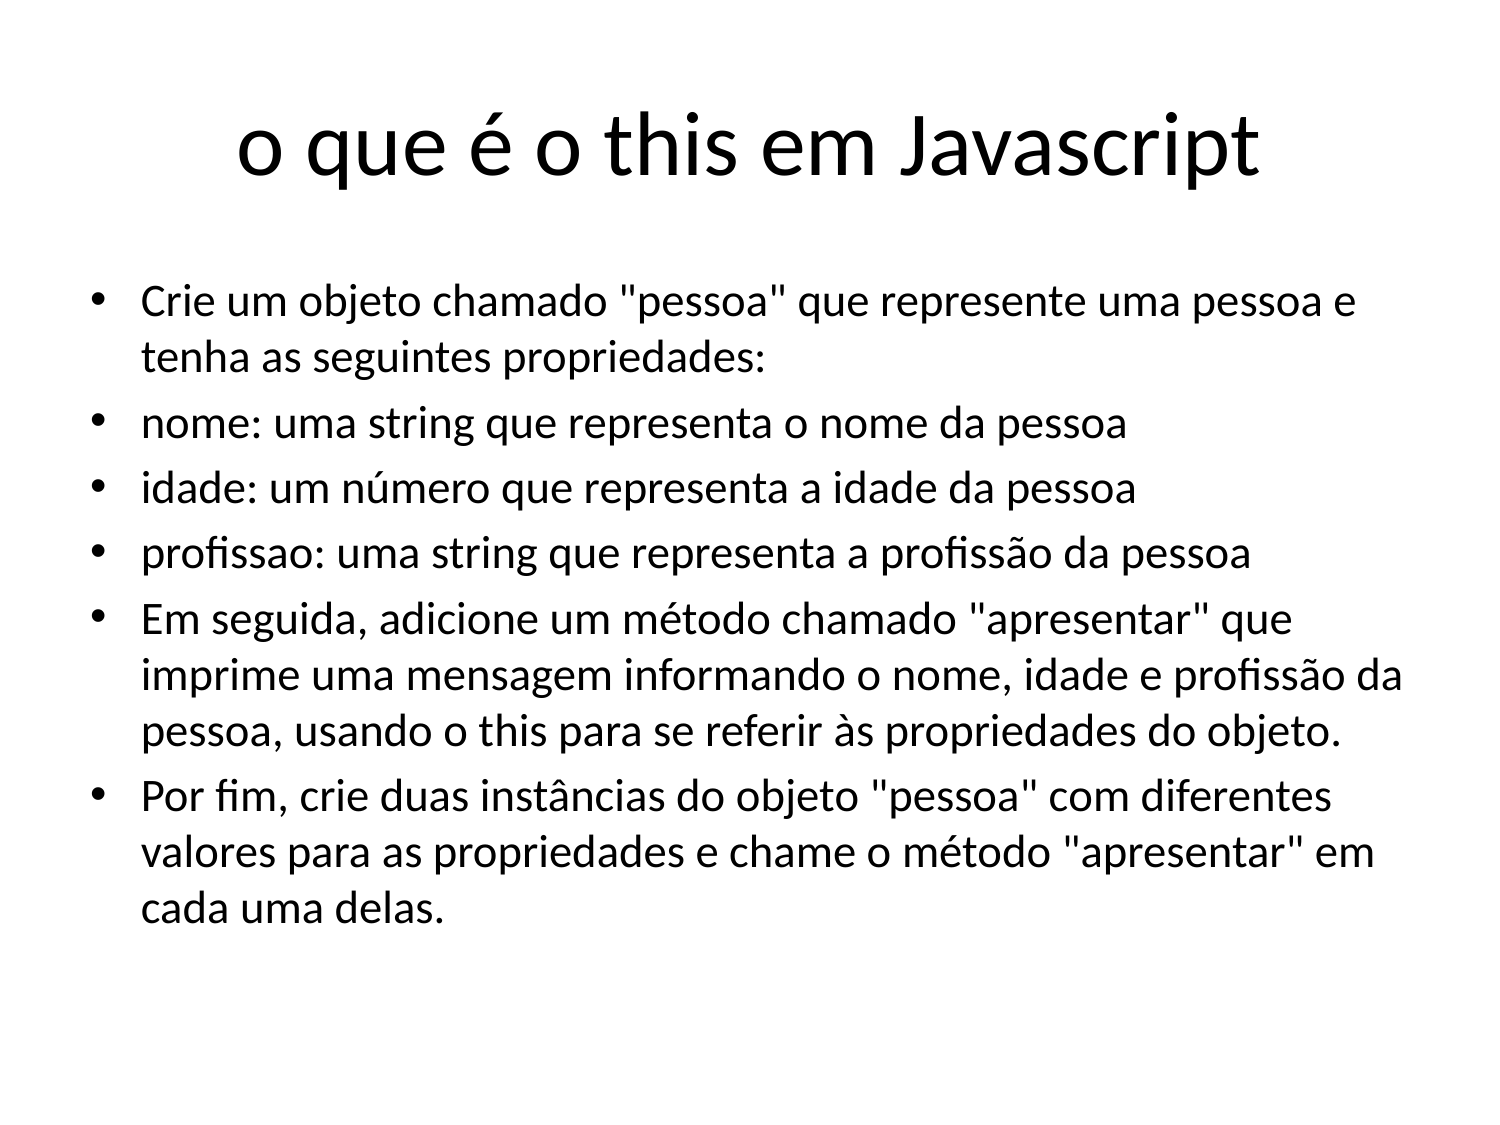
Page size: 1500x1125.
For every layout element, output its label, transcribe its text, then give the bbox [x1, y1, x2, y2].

title o que é o this em Javascript [75, 45, 1425, 233]
list Crie um objeto chamado "pessoa" que represente uma pessoa e tenha as seguintes propriedades: nome: uma string que representa o nome da pessoa idade: um número que representa a idade da pessoa profissao: uma string que representa a profissão da pessoa Em seguida, adicione um método chamado "apresentar" que imprime uma mensagem informando o nome, idade e profissão da pessoa, usando o this para se referir às propriedades do objeto. Por fim, crie duas instâncias do objeto "pessoa" com diferentes valores para as propriedades e chame o método "apresentar" em cada uma delas. [75, 262, 1425, 1005]
